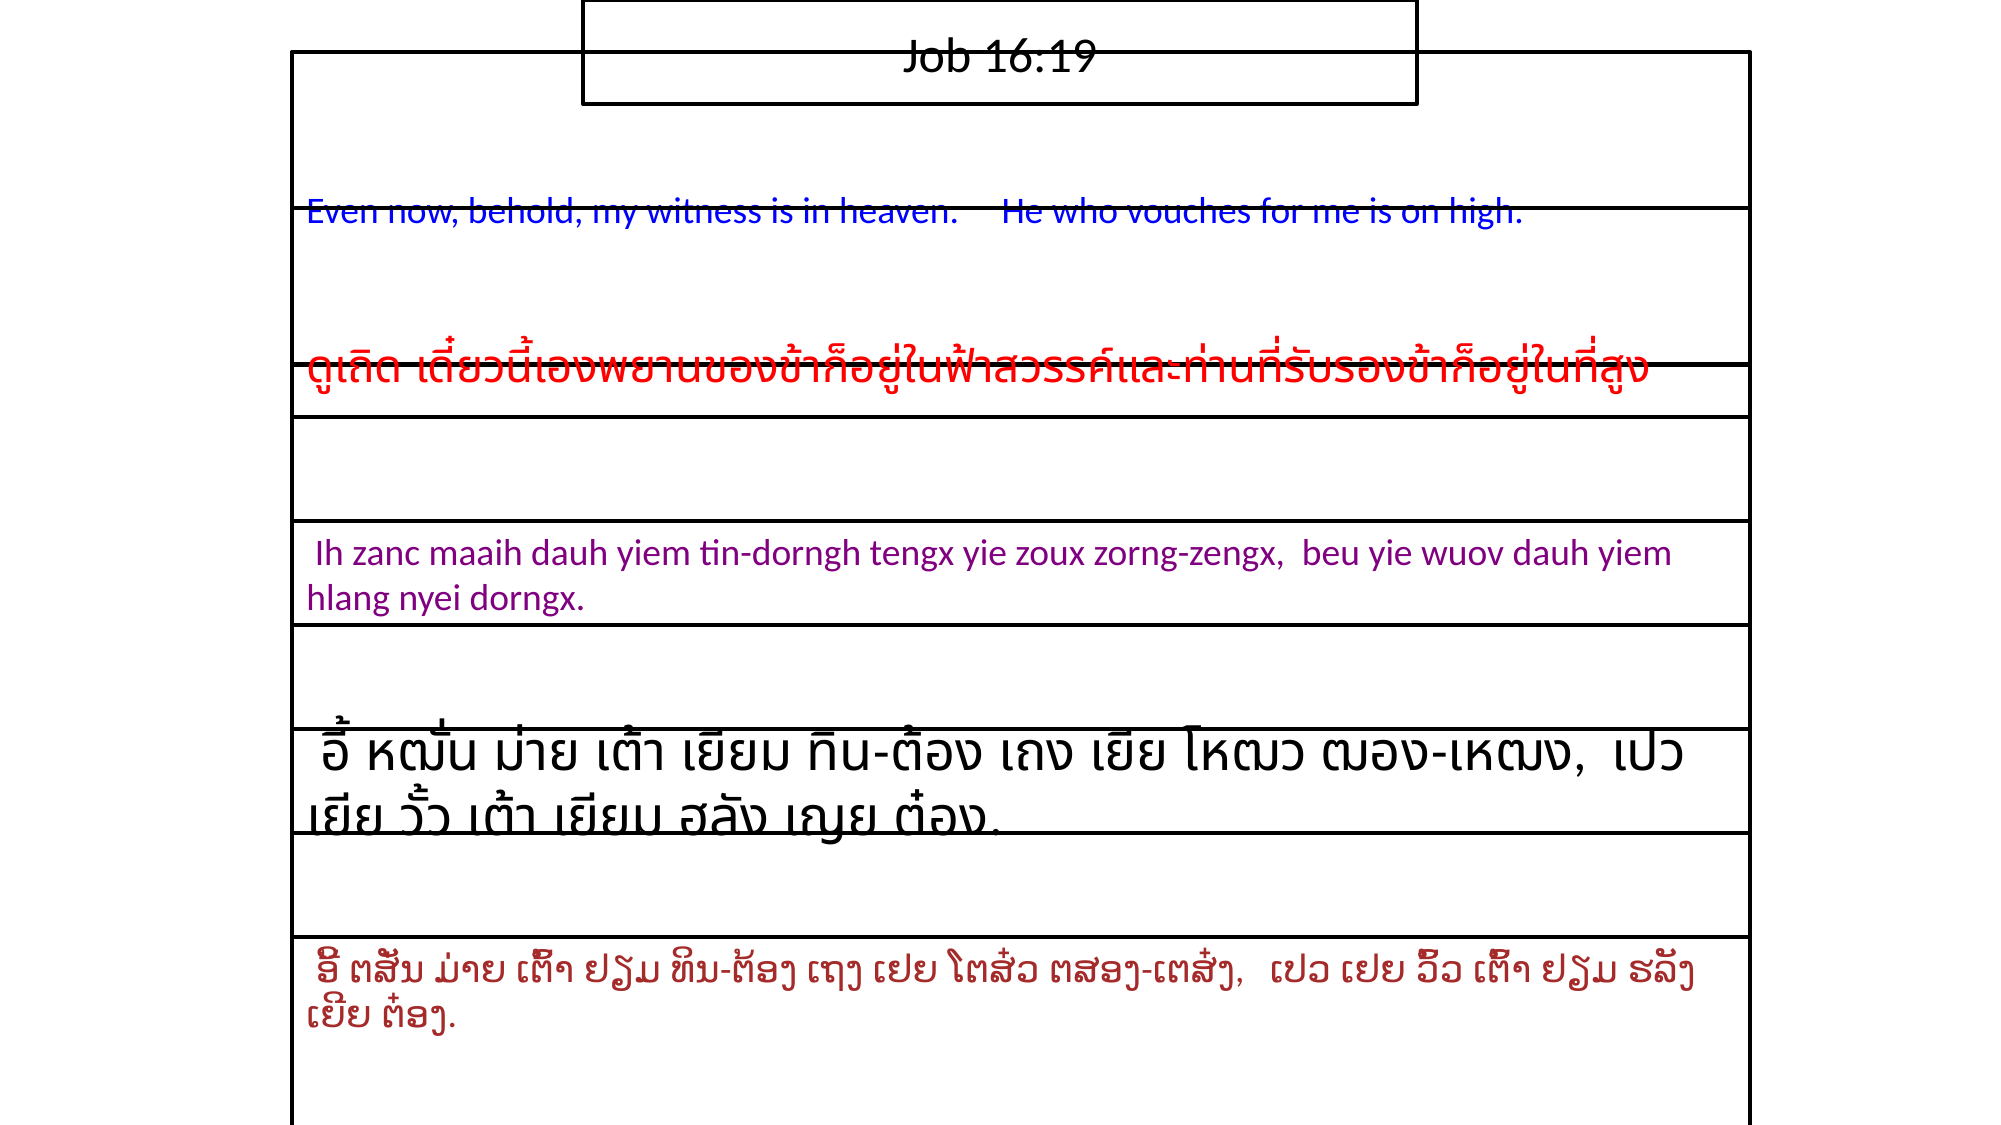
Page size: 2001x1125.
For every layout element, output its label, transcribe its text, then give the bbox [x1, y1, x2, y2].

text_box อี้ หฒั่น ม่าย เต้า เยียม ทิน-ต้อง เถง เยีย โหฒว ฒอง-เหฒง, เปว เยีย วั้ว เต้า เยียม ฮลัง เญย ต๋อง. [290, 623, 1752, 831]
text_box Ih zanc maaih dauh yiem tin-dorngh tengx yie zoux zorng-zengx, beu yie wuov dauh yiem hlang nyei dorngx. [290, 415, 1752, 623]
text_box Even now, behold, my witness is in heaven. He who vouches for me is on high. [290, 50, 1752, 206]
text_box ອີ້ ຕສັ່ນ ມ່າຍ ເຕົ້າ ຢຽມ ທິນ-ຕ້ອງ ເຖງ ເຢຍ ໂຕສ໋ວ ຕສອງ-ເຕສ໋ງ, ເປວ ເຢຍ ວົ້ວ ເຕົ້າ ຢຽມ ຮລັງ ເຍີຍ ຕ໋ອງ. [290, 831, 1752, 1125]
text_box Job 16:19 [581, 0, 1419, 50]
text_box ดู​เถิด เดี๋ยวนี้​เอง​พยาน​ของ​ข้า​ก็​อยู่​ใน​ฟ้า​สวรรค์และ​ท่าน​ที่​รับรอง​ข้า​ก็​อยู่​ใน​ที่​สูง [290, 206, 1752, 415]
